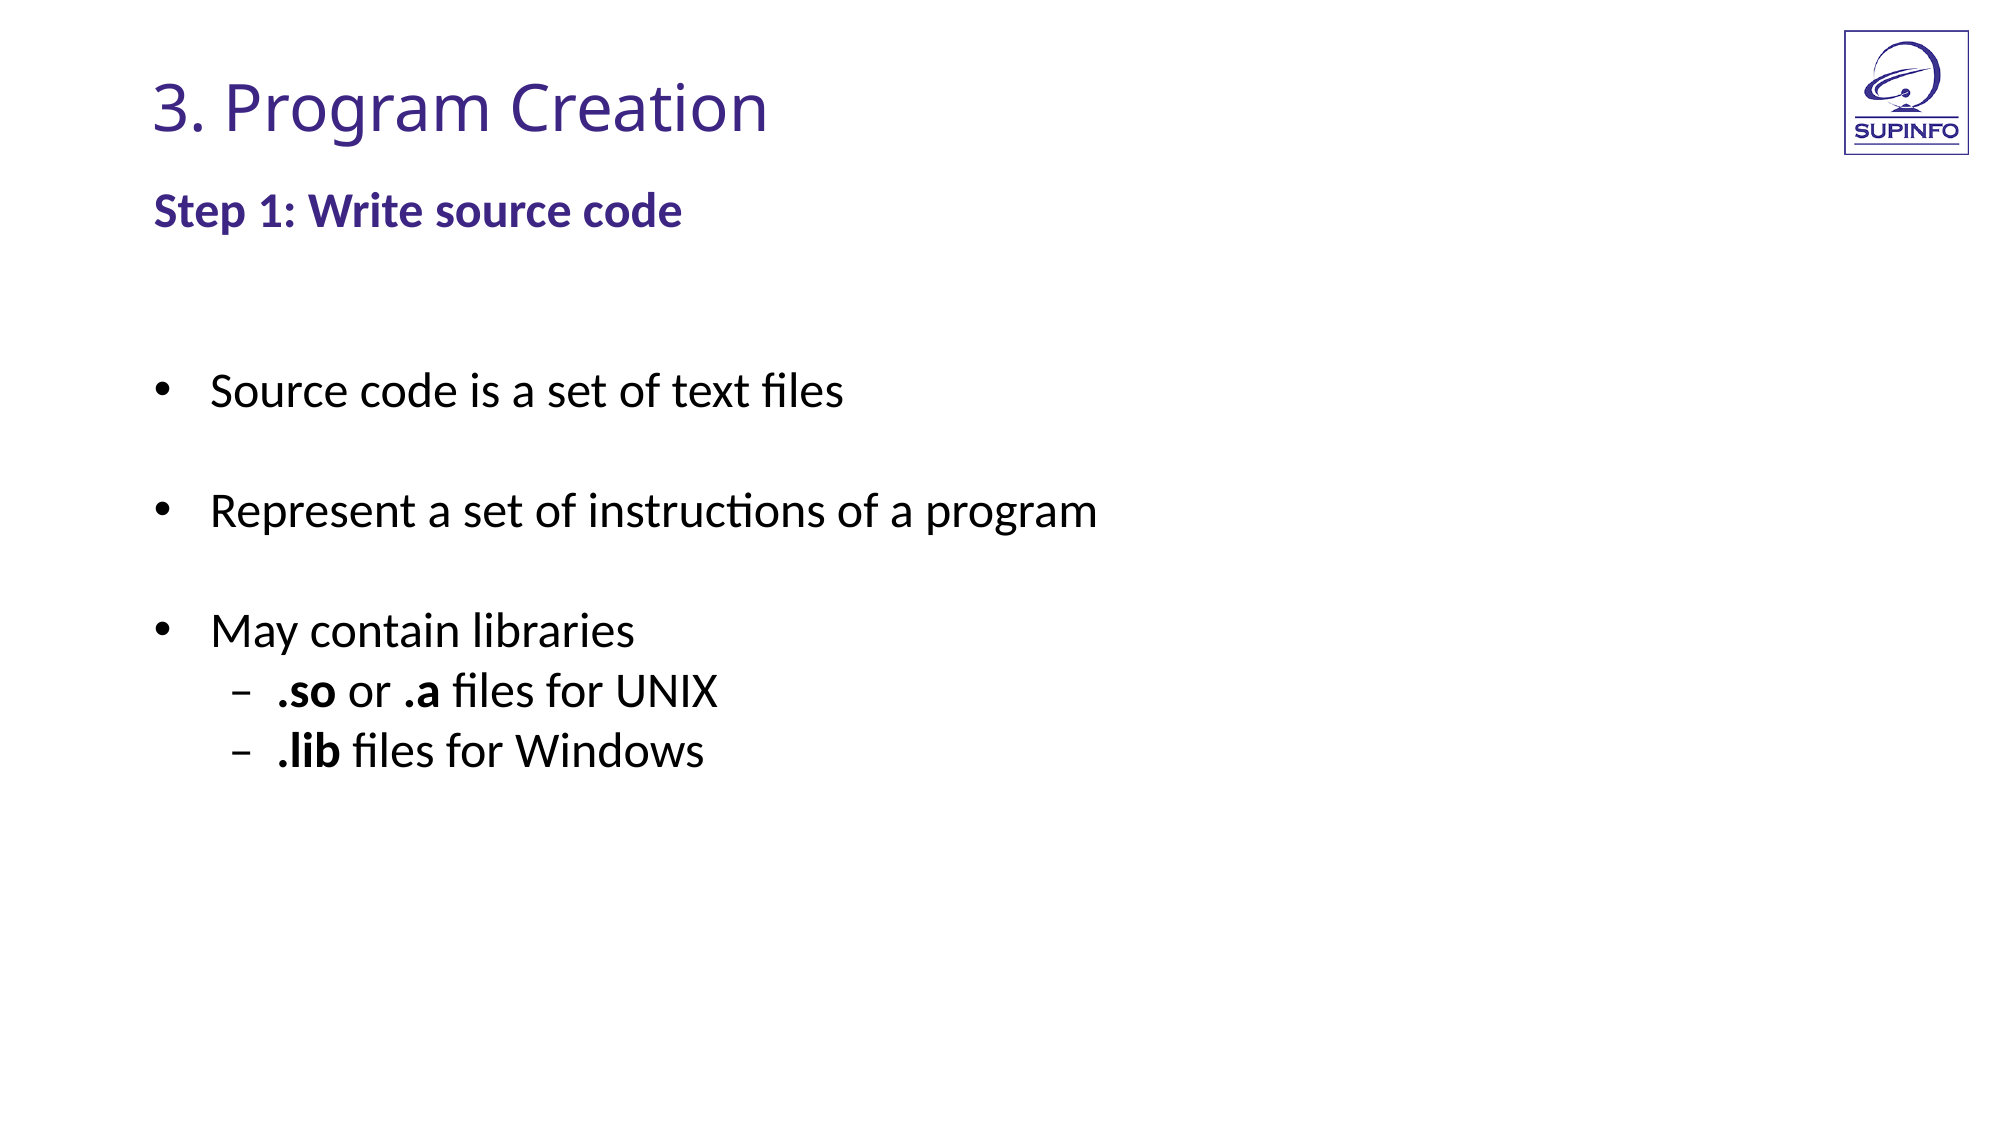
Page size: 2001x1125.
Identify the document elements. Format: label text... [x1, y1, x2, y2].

text_box 3. Program Creation [137, 59, 1844, 155]
text_box Step 1: Write source code Source code is a set of text files Represent a set of instructions of a program May contain libraries – .so or .a files for UNIX – .lib files for Windows [139, 170, 1895, 906]
picture [1844, 30, 1969, 155]
